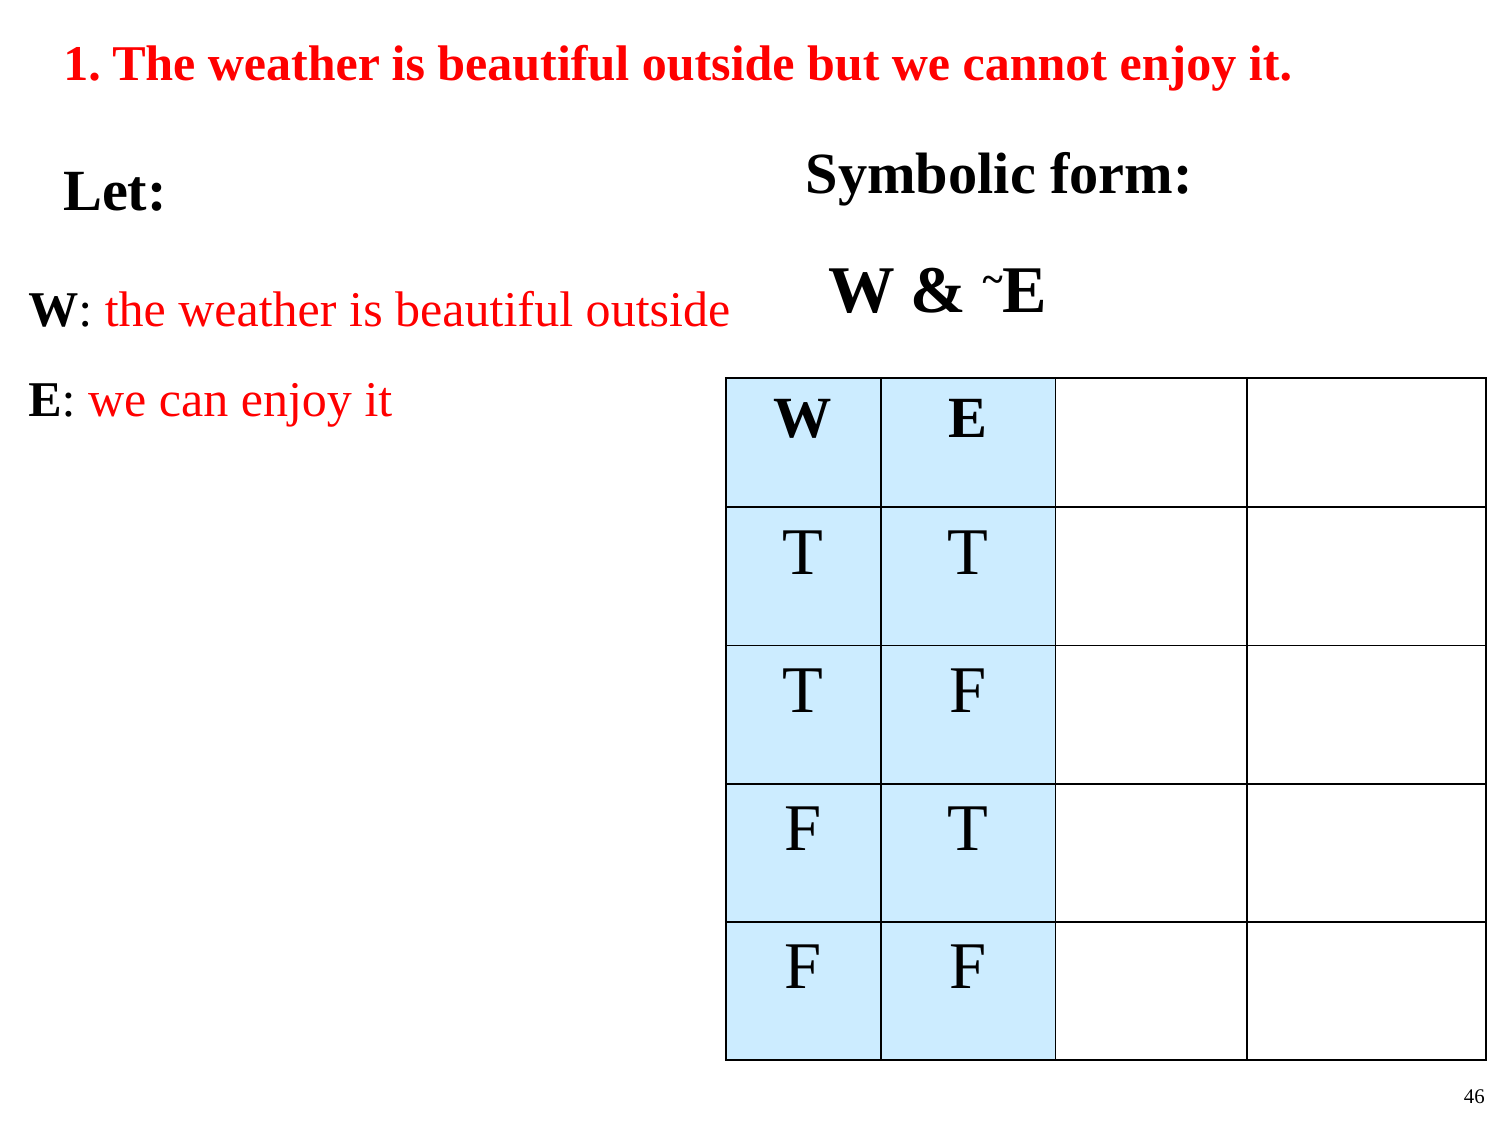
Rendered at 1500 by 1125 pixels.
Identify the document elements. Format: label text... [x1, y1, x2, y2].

table_header [1056, 379, 1246, 506]
table_cell [1248, 923, 1485, 1059]
table_cell [1056, 508, 1246, 645]
table_cell [1248, 508, 1485, 645]
slide_number 46 [1187, 1074, 1500, 1125]
table_cell T [882, 785, 1055, 921]
table_cell F [727, 923, 880, 1059]
table_header [1248, 379, 1485, 506]
text_box Symbolic form: [791, 127, 1327, 213]
table_cell [1056, 923, 1246, 1059]
table_cell F [727, 785, 880, 921]
table_cell F [882, 646, 1055, 783]
table_cell T [727, 508, 880, 645]
table_cell [1248, 785, 1485, 921]
table_cell [1248, 646, 1485, 783]
list Let: [48, 144, 206, 226]
title 1. The weather is beautiful outside but we cannot enjoy it. [48, 50, 1452, 160]
table_cell [1056, 646, 1246, 783]
table_cell T [727, 646, 880, 783]
text_box W & ~E [813, 238, 1257, 334]
table_header E [882, 379, 1055, 506]
text_box W: the weather is beautiful outside E: we can enjoy it [13, 238, 764, 434]
table_cell T [882, 508, 1055, 645]
table_header W [727, 379, 880, 506]
table_cell [1056, 785, 1246, 921]
table_cell F [882, 923, 1055, 1059]
